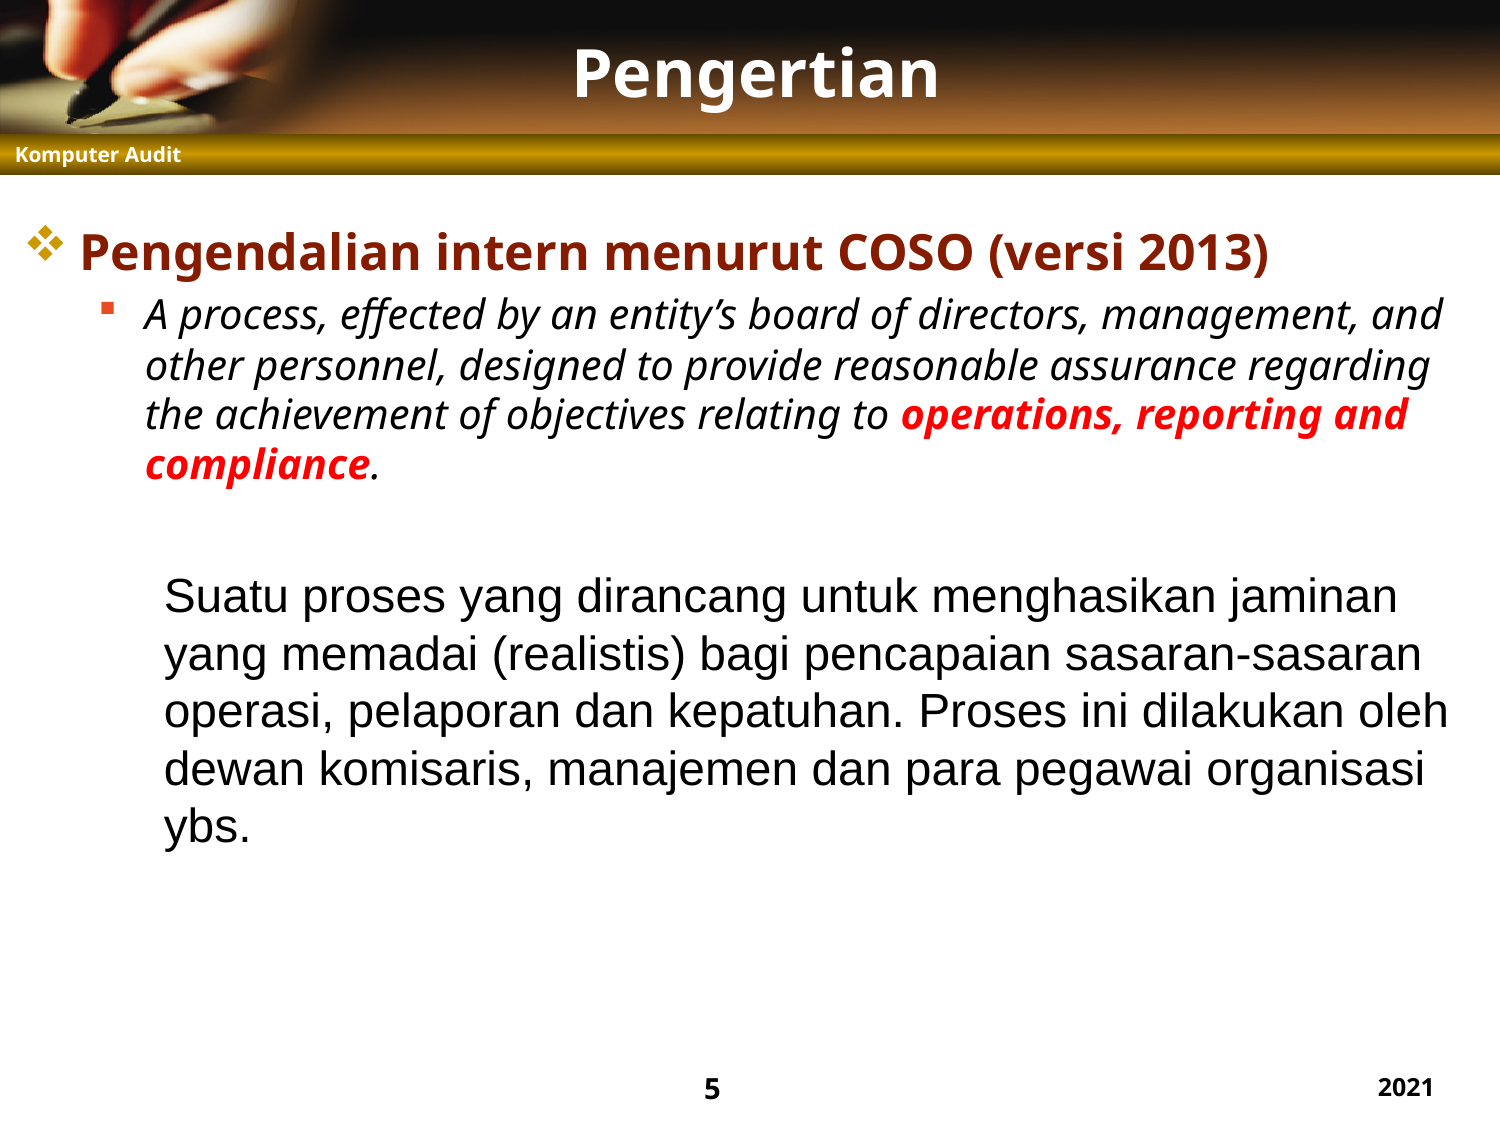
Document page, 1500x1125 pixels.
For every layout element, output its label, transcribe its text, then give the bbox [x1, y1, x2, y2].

title Pengertian [75, 24, 1438, 118]
list Pengendalian intern menurut COSO (versi 2013) A process, effected by an entity’s board of directors, management, and other personnel, designed to provide reasonable assurance regarding the achievement of objectives relating to operations, reporting and compliance. Suatu proses yang dirancang untuk menghasikan jaminan yang memadai (realistis) bagi pencapaian sasaran-sasaran operasi, pelaporan dan kepatuhan. Proses ini dilakukan oleh dewan komisaris, manajemen dan para pegawai organisasi ybs. [8, 212, 1480, 1038]
picture [0, 0, 1500, 134]
slide_number 5 [537, 1062, 888, 1111]
footer 2021 [975, 1064, 1450, 1113]
